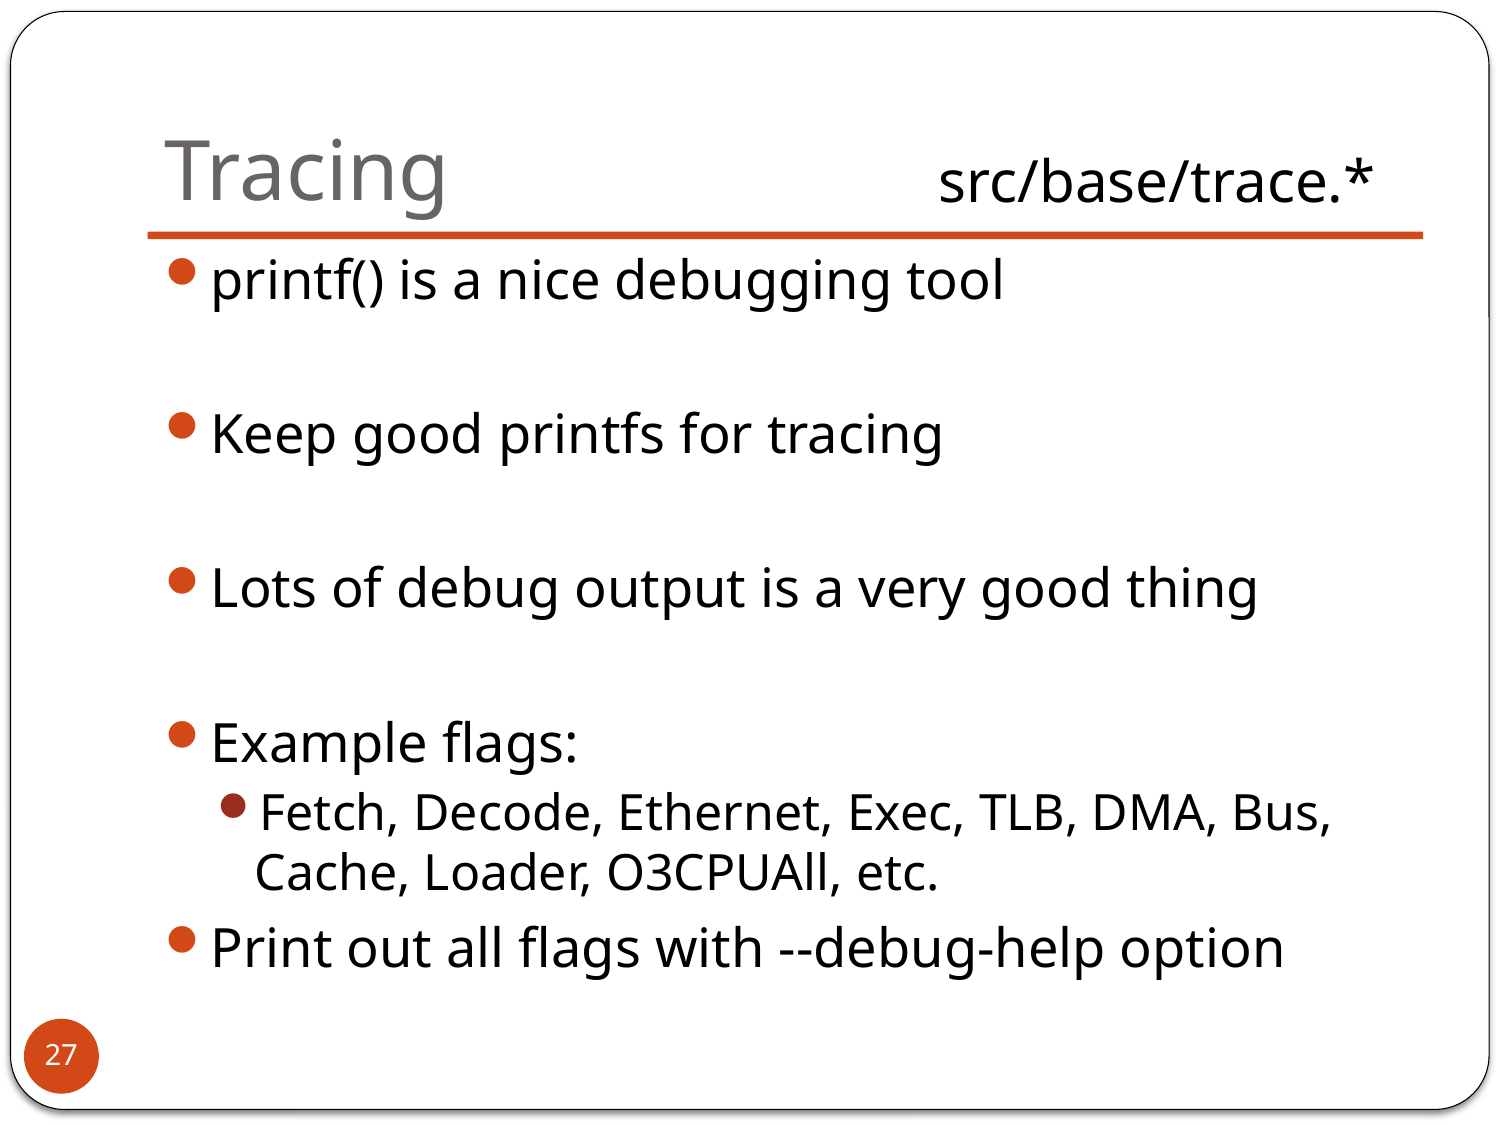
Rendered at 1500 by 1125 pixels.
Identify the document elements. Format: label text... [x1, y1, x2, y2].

title Tracing [150, 45, 1425, 233]
list printf() is a nice debugging tool Keep good printfs for tracing Lots of debug output is a very good thing Example flags: Fetch, Decode, Ethernet, Exec, TLB, DMA, Bus, Cache, Loader, O3CPUAll, etc. Print out all flags with --debug-help option [150, 237, 1425, 1083]
text_box src/base/trace.* [923, 137, 1391, 222]
slide_number 27 [23, 1018, 99, 1094]
